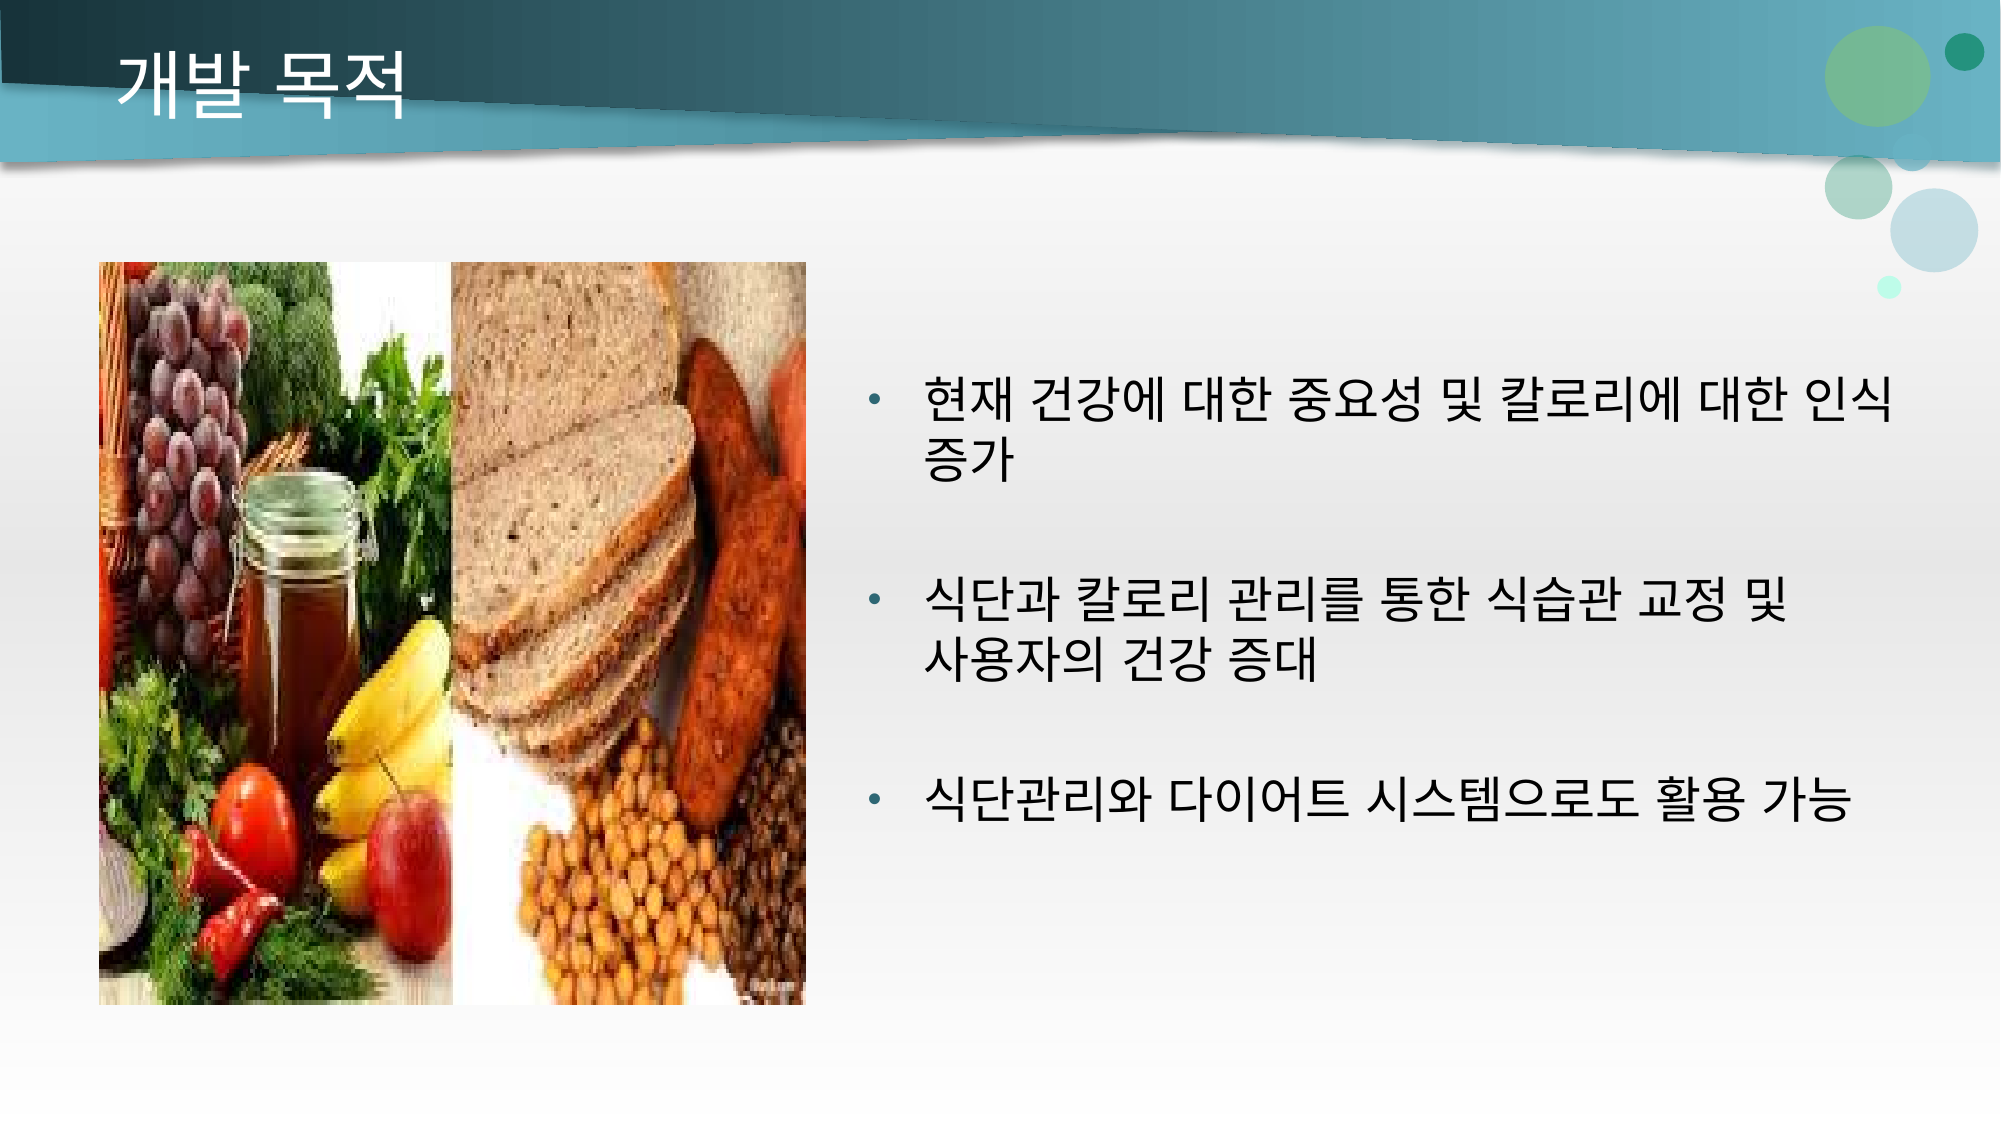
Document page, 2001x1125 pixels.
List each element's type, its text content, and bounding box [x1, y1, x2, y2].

picture [98, 260, 807, 1007]
title 개발 목적 [99, 12, 1900, 155]
list 현재 건강에 대한 중요성 및 칼로리에 대한 인식 증가 식단과 칼로리 관리를 통한 식습관 교정 및 사용자의 건강 증대 식단관리와 다이어트 시스템으로도 활용 가능 [852, 360, 1948, 1104]
